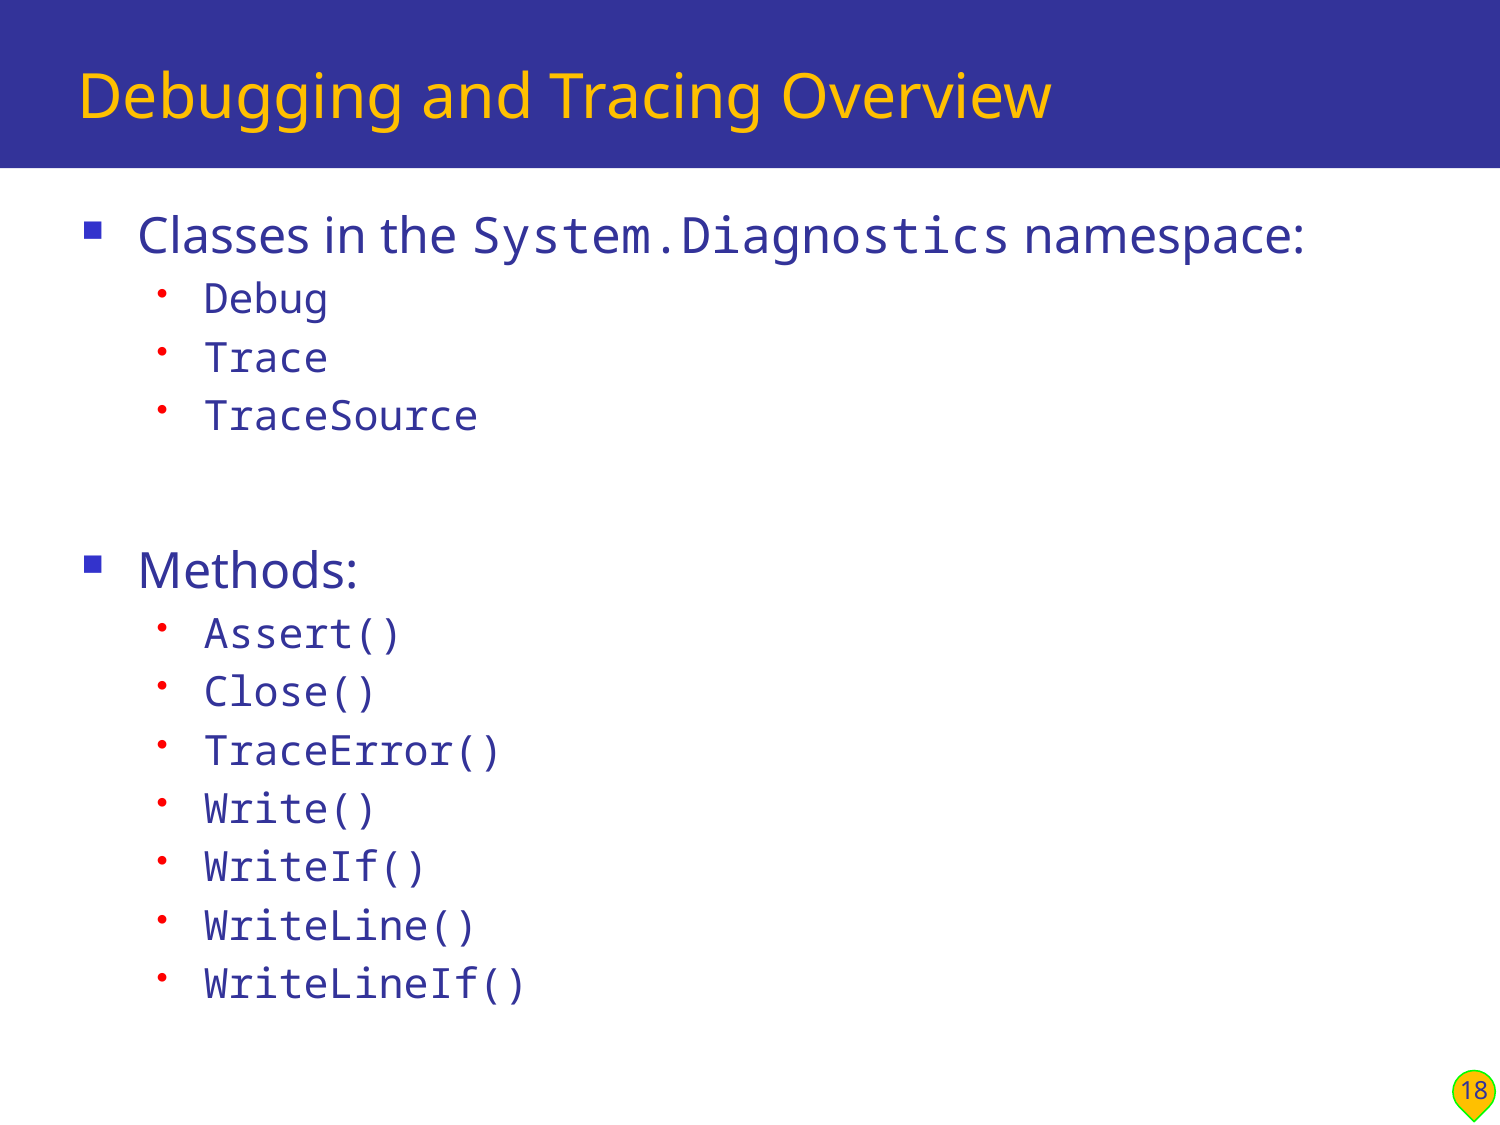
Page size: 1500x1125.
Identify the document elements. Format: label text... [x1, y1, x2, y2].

footer 18 [1431, 1040, 1500, 1117]
title Debugging and Tracing Overview [61, 24, 1465, 139]
list Classes in the System.Diagnostics namespace: Debug Trace TraceSource Methods: Assert() Close() TraceError() Write() WriteIf() WriteLine() WriteLineIf() [66, 196, 1460, 1007]
